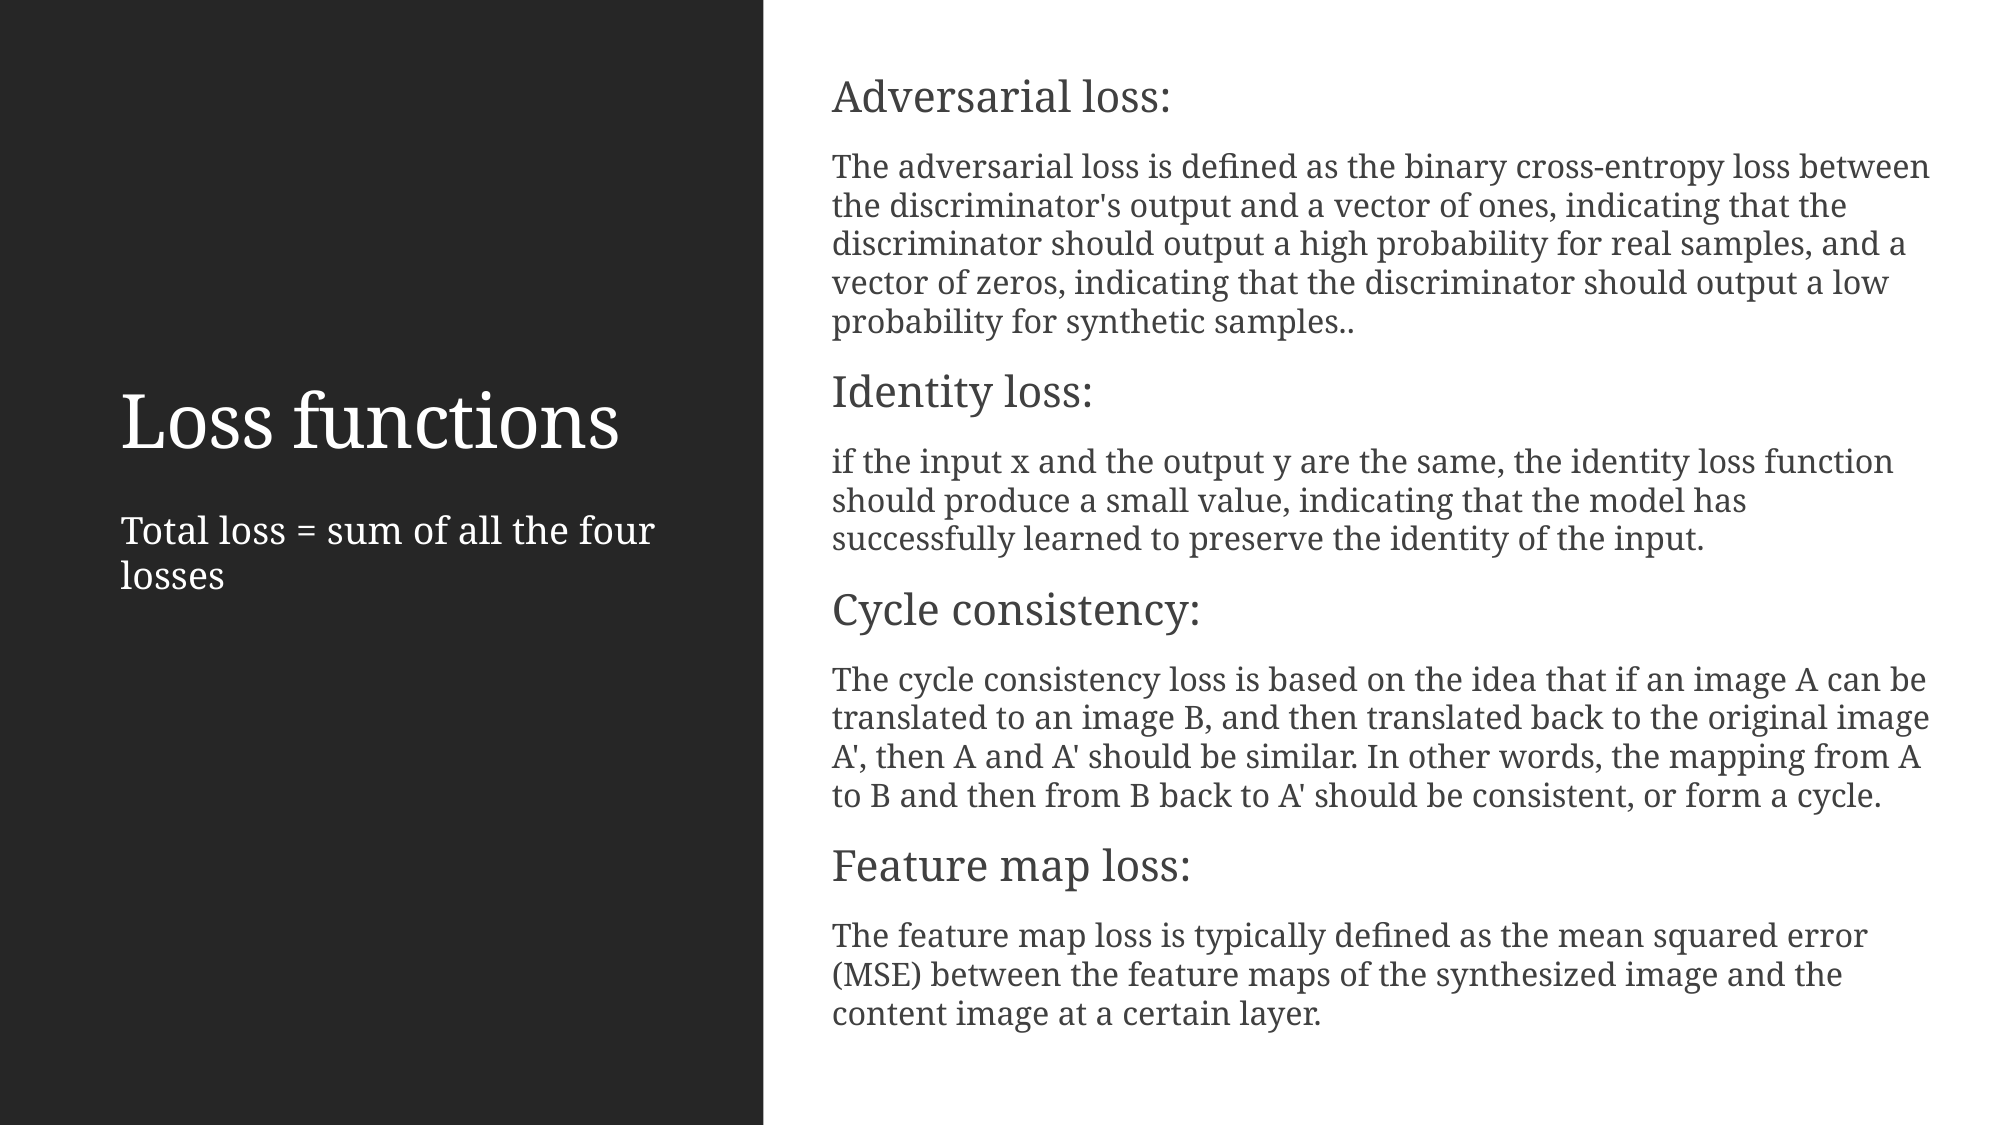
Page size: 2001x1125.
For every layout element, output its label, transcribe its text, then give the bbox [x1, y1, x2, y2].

list Adversarial loss: The adversarial loss is defined as the binary cross-entropy loss between the discriminator's output and a vector of ones, indicating that the discriminator should output a high probability for real samples, and a vector of zeros, indicating that the discriminator should output a low probability for synthetic samples.. Identity loss: if the input x and the output y are the same, the identity loss function should produce a small value, indicating that the model has successfully learned to preserve the identity of the input. Cycle consistency: The cycle consistency loss is based on the idea that if an image A can be translated to an image B, and then translated back to the original image A', then A and A' should be similar. In other words, the mapping from A to B and then from B back to A' should be consistent, or form a cycle. Feature map loss: The feature map loss is typically defined as the mean squared error (MSE) between the feature maps of the synthesized image and the content image at a certain layer. [817, 62, 1933, 1069]
list Total loss = sum of all the four losses [105, 499, 683, 1002]
title Loss functions [105, 128, 683, 473]
